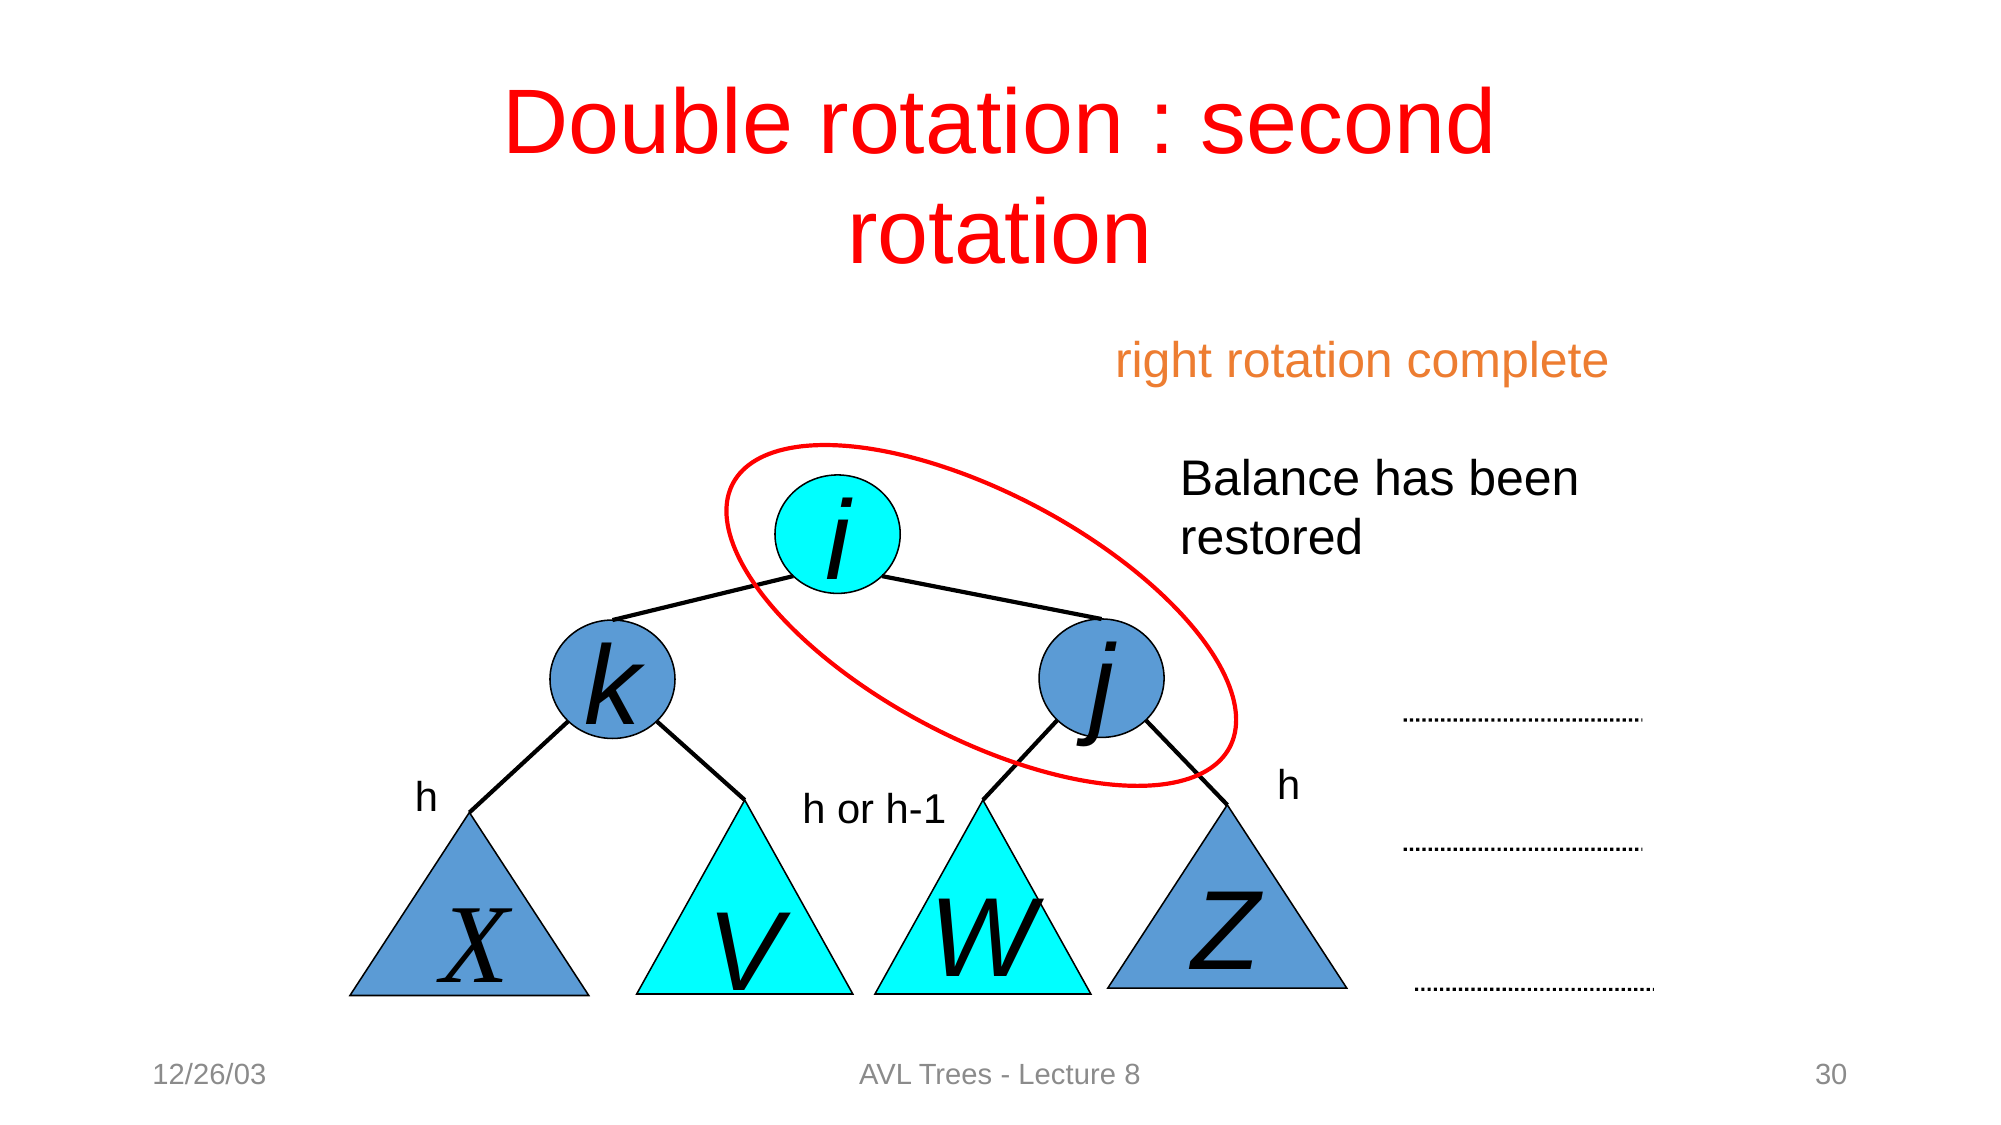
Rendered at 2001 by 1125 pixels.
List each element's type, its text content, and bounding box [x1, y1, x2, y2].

text_box Double rotation : second rotation [359, 106, 1641, 238]
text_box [882, 575, 1102, 619]
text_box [983, 719, 1058, 800]
text_box Balance has been restored [1165, 437, 1609, 573]
text_box [437, 813, 589, 996]
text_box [469, 721, 569, 813]
text_box [349, 880, 425, 996]
text_box [1198, 805, 1347, 989]
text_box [656, 721, 745, 800]
text_box k [549, 620, 676, 739]
text_box h [1262, 750, 1316, 815]
text_box h [400, 762, 454, 828]
text_box X [425, 862, 502, 1013]
text_box right rotation complete [1100, 320, 1625, 396]
text_box [726, 445, 1237, 786]
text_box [612, 575, 794, 620]
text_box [1145, 719, 1228, 805]
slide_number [137, 1042, 588, 1103]
text_box V [636, 800, 853, 995]
text_box Z [1176, 849, 1253, 1000]
text_box W [914, 856, 991, 1007]
text_box [951, 801, 1091, 995]
footer AVL Trees - Lecture 8 [662, 1042, 1338, 1103]
slide_number 30 [1412, 1042, 1863, 1103]
text_box [874, 923, 914, 995]
text_box [1107, 883, 1176, 989]
text_box h or h-1 [787, 774, 961, 840]
